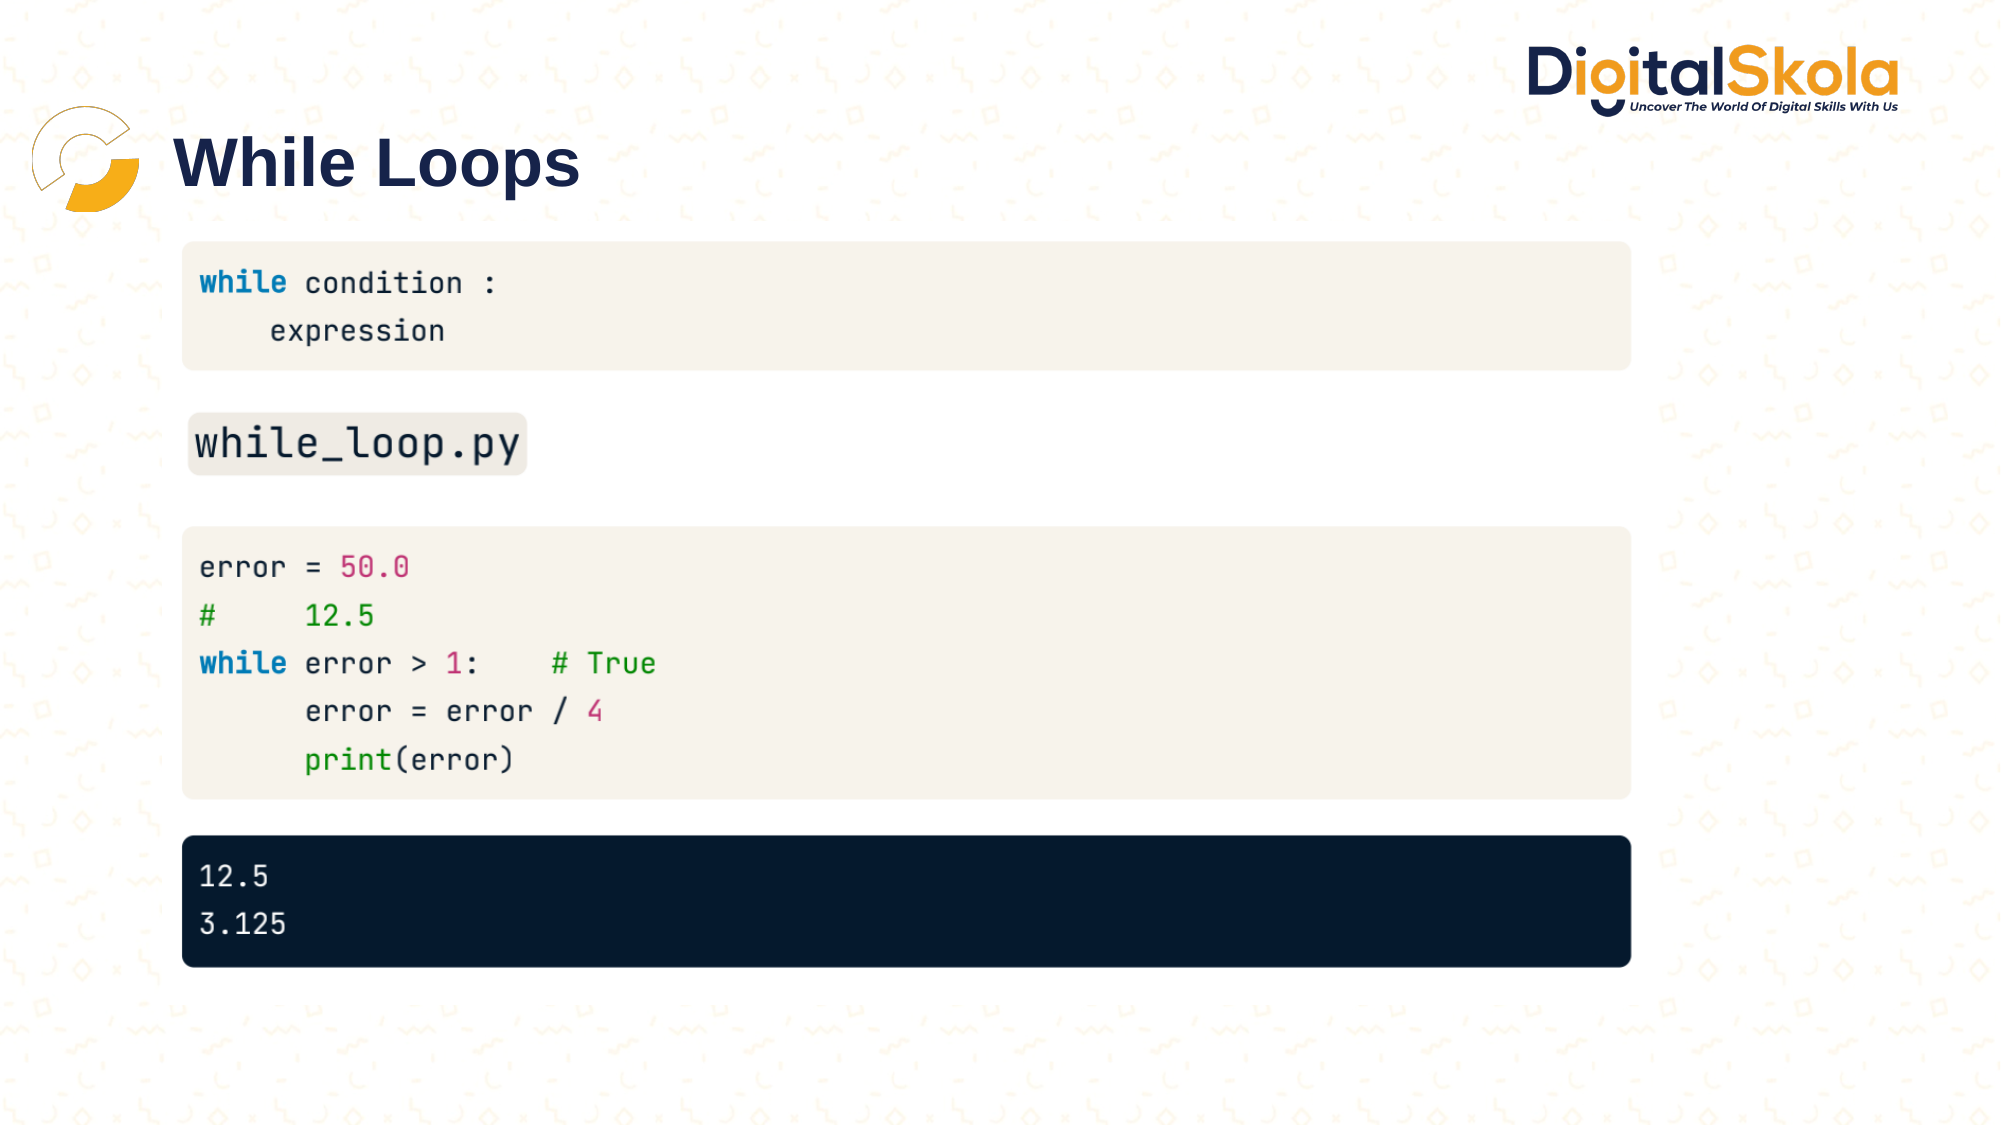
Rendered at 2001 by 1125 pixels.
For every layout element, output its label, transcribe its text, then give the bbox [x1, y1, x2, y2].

picture [0, 0, 2001, 1125]
text_box While Loops [158, 79, 1212, 197]
